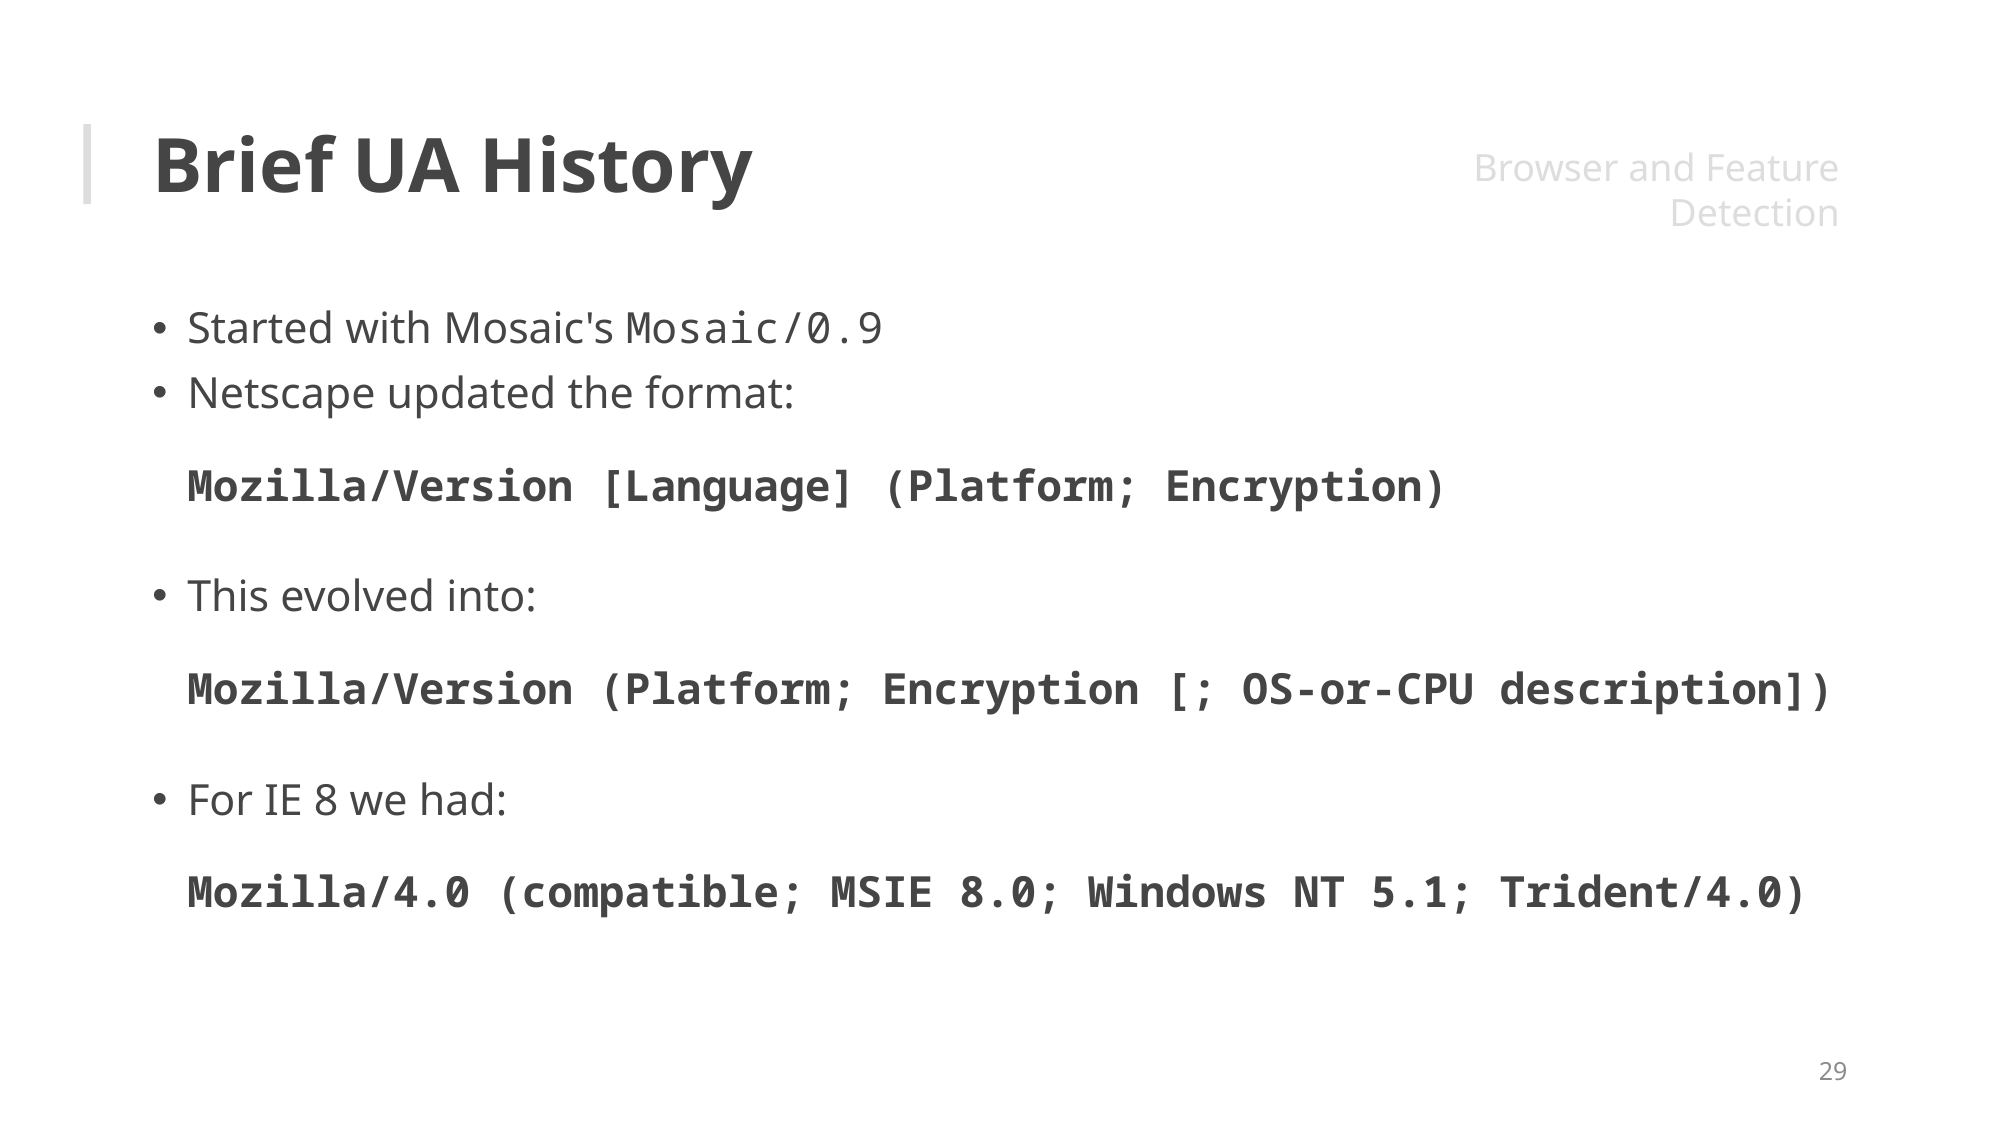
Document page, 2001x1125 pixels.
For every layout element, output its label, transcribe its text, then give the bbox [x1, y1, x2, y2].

title Brief UA History [137, 59, 1863, 278]
slide_number 29 [1412, 1042, 1863, 1103]
list Started with Mosaic's Mosaic/0.9 Netscape updated the format: Mozilla/Version [Language] (Platform; Encryption) This evolved into: Mozilla/Version (Platform; Encryption [; OS-or-CPU description]) For IE 8 we had: Mozilla/4.0 (compatible; MSIE 8.0; Windows NT 5.1; Trident/4.0) [137, 299, 1863, 1014]
text_box Browser and Feature Detection [1292, 136, 1855, 242]
